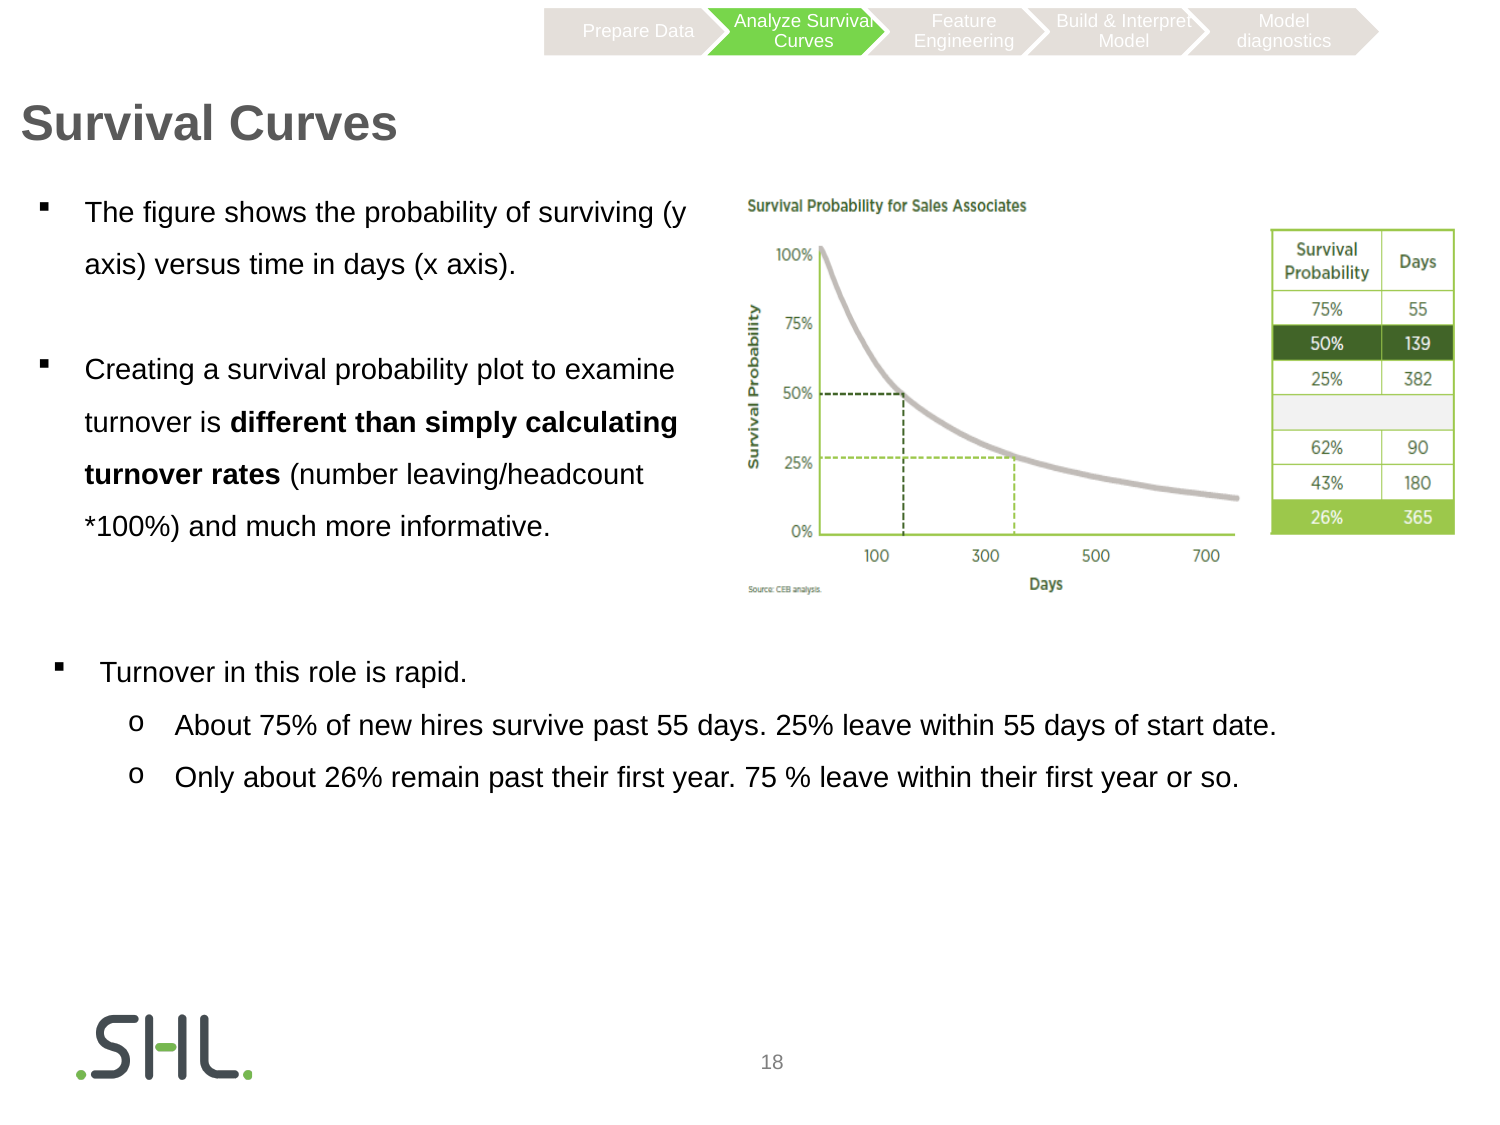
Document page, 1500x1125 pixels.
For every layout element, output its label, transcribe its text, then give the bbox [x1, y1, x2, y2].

picture [731, 175, 1473, 612]
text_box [541, 5, 1383, 58]
picture [76, 1014, 253, 1089]
text_box The figure shows the probability of surviving (y axis) versus time in days (x axis). Creating a survival probability plot to examine turnover is different than simply calculating turnover rates (number leaving/headcount *100%) and much more informative. [37, 175, 702, 543]
text_box Turnover in this role is rapid. About 75% of new hires survive past 55 days. 25% leave within 55 days of start date. Only about 26% remain past their first year. 75 % leave within their first year or so. [37, 628, 1422, 801]
title Survival Curves [20, 31, 1371, 159]
